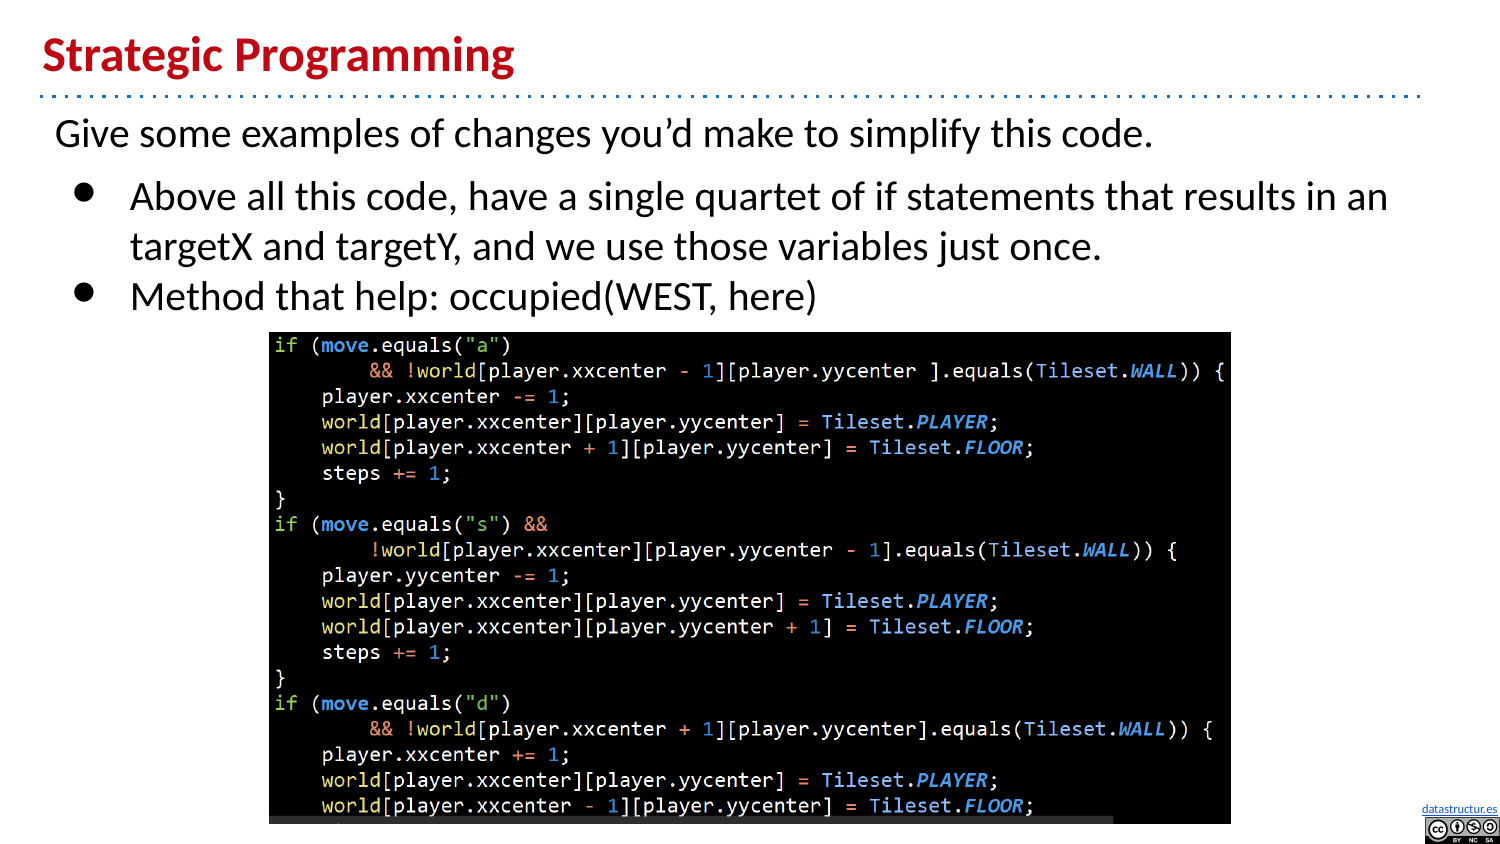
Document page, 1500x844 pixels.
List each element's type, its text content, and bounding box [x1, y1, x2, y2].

list Give some examples of changes you’d make to simplify this code. Above all this code, have a single quartet of if statements that results in an targetX and targetY, and we use those variables just once. Method that help: occupied(WEST, here) [39, 91, 1425, 773]
title Strategic Programming [27, 15, 1378, 97]
picture [1425, 817, 1500, 844]
picture [269, 332, 1231, 825]
